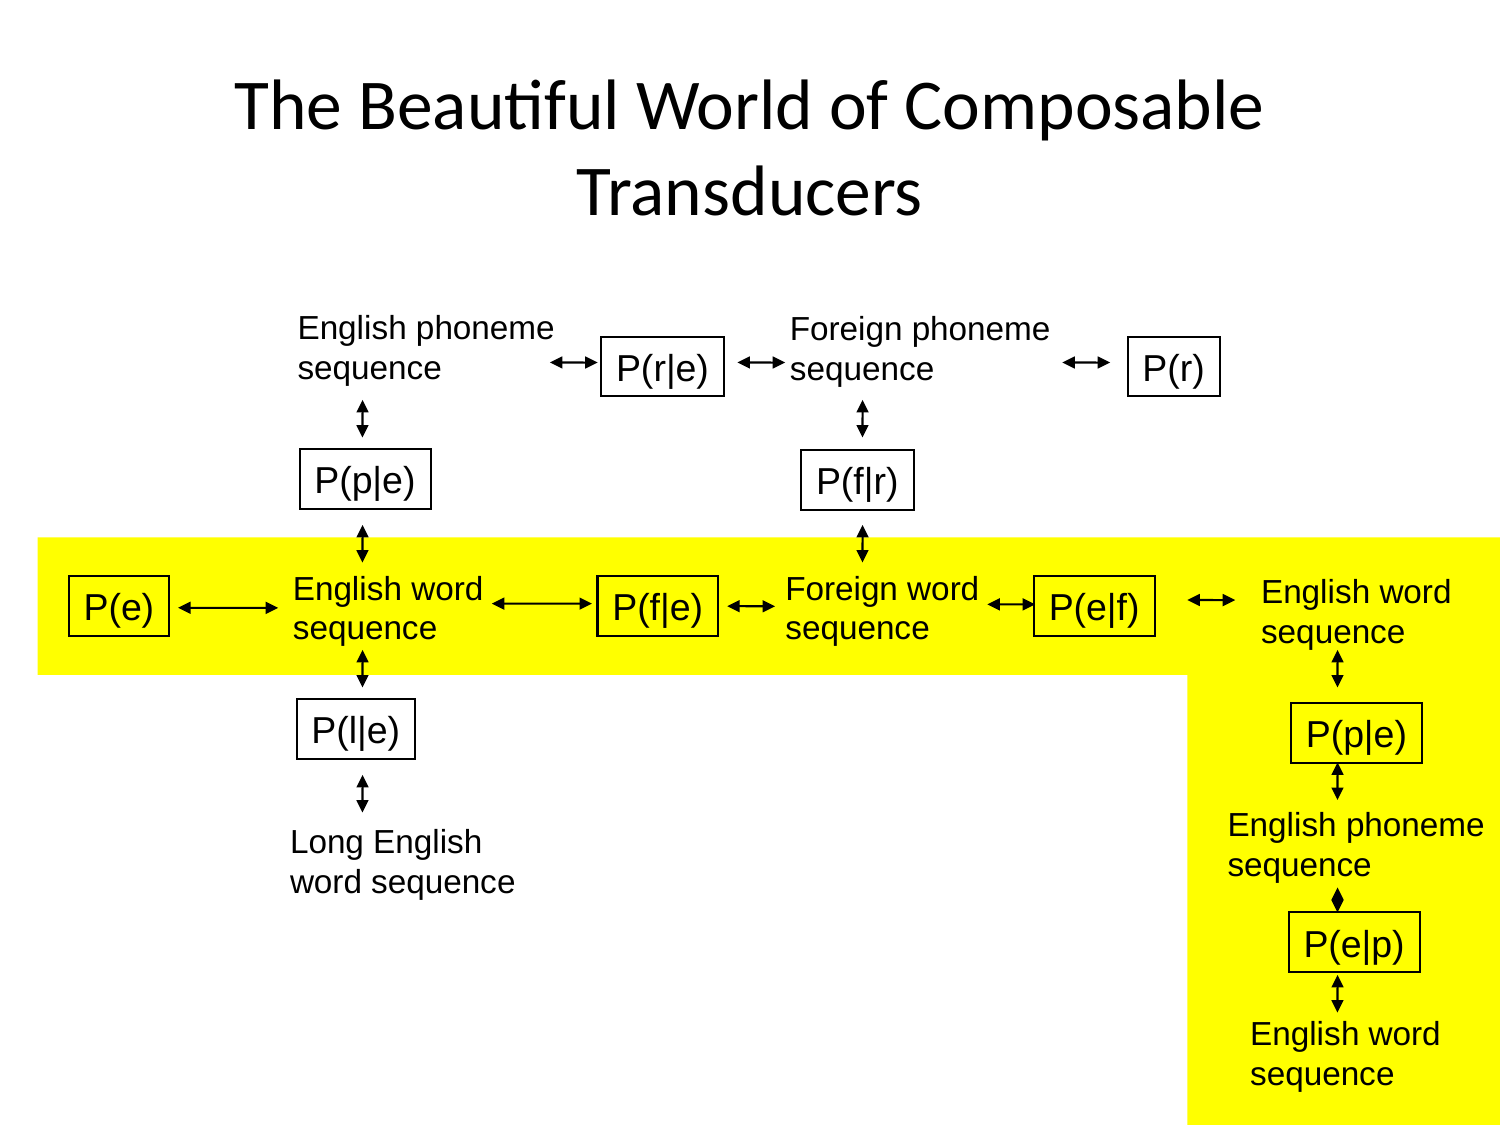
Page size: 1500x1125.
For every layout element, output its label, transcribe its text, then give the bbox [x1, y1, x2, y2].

text_box P(f|e) [597, 575, 719, 636]
text_box P(e) [68, 575, 170, 636]
text_box [1331, 649, 1344, 688]
text_box English word sequence [1235, 1005, 1466, 1100]
text_box P(r|e) [601, 336, 724, 397]
text_box [1062, 356, 1111, 369]
text_box Foreign phoneme sequence [775, 299, 1066, 395]
text_box [856, 525, 869, 563]
text_box English word sequence [278, 559, 499, 654]
text_box P(p|e) [1291, 703, 1423, 763]
text_box [727, 600, 775, 613]
text_box P(e|f) [1033, 575, 1155, 636]
text_box P(l|e) [296, 699, 416, 759]
text_box [178, 601, 279, 615]
text_box [356, 649, 369, 688]
text_box P(r) [1127, 336, 1220, 397]
title The Beautiful World of Composable Transducers [112, 50, 1388, 238]
text_box [1331, 762, 1344, 800]
text_box [363, 537, 1500, 675]
text_box English phoneme sequence [282, 299, 570, 394]
text_box [1331, 975, 1344, 1013]
text_box P(f|r) [801, 449, 914, 510]
text_box [356, 399, 369, 438]
text_box [987, 598, 1036, 611]
text_box [356, 525, 369, 563]
text_box [549, 356, 598, 369]
text_box English phoneme sequence [1212, 796, 1500, 891]
text_box [856, 399, 869, 438]
text_box English word sequence [1246, 562, 1467, 657]
text_box Long English word sequence [275, 812, 531, 907]
text_box [356, 774, 369, 813]
text_box [491, 597, 592, 610]
text_box [1187, 593, 1236, 607]
text_box P(p|e) [299, 449, 431, 509]
text_box P(e|p) [1288, 912, 1420, 973]
text_box [37, 537, 362, 675]
text_box Foreign word sequence [770, 559, 995, 654]
text_box [737, 356, 786, 369]
text_box [1187, 675, 1500, 1125]
text_box [1331, 887, 1344, 913]
